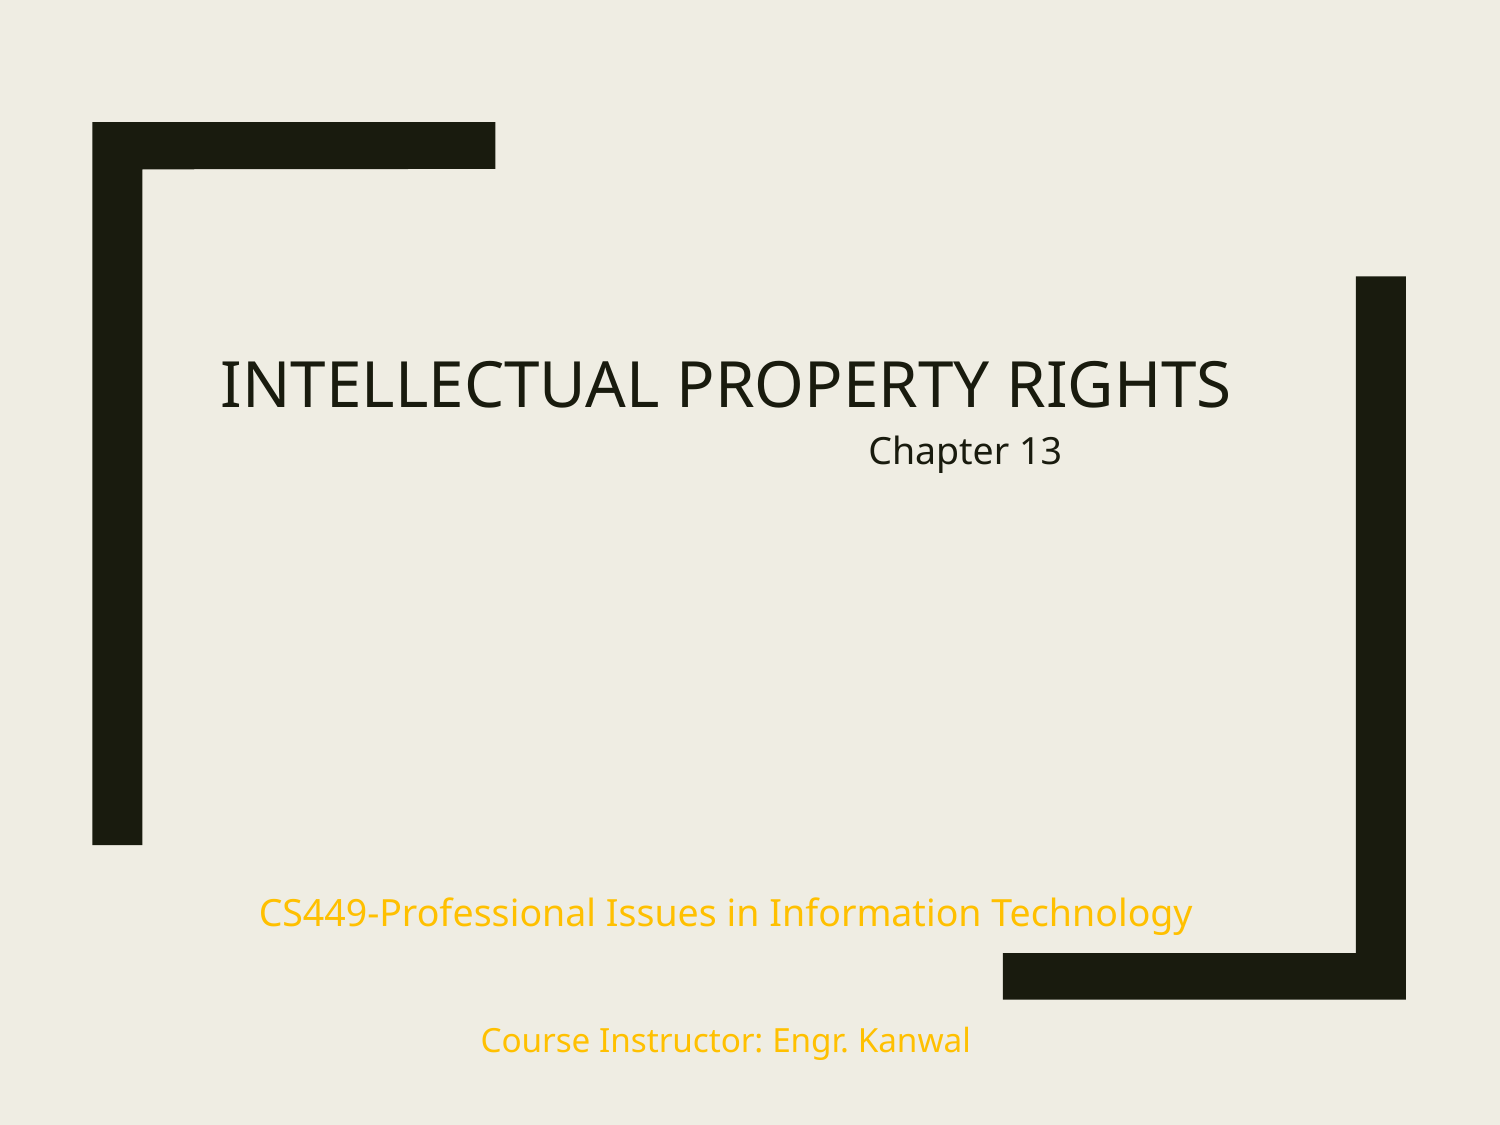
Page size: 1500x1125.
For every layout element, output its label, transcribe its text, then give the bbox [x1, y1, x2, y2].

title Intellectual property rights [99, 303, 1353, 429]
subtitle Chapter 13 [687, 413, 1175, 489]
text_box CS449-Professional Issues in Information Technology [171, 881, 1282, 942]
text_box Course Instructor: Engr. Kanwal [247, 1011, 1205, 1066]
